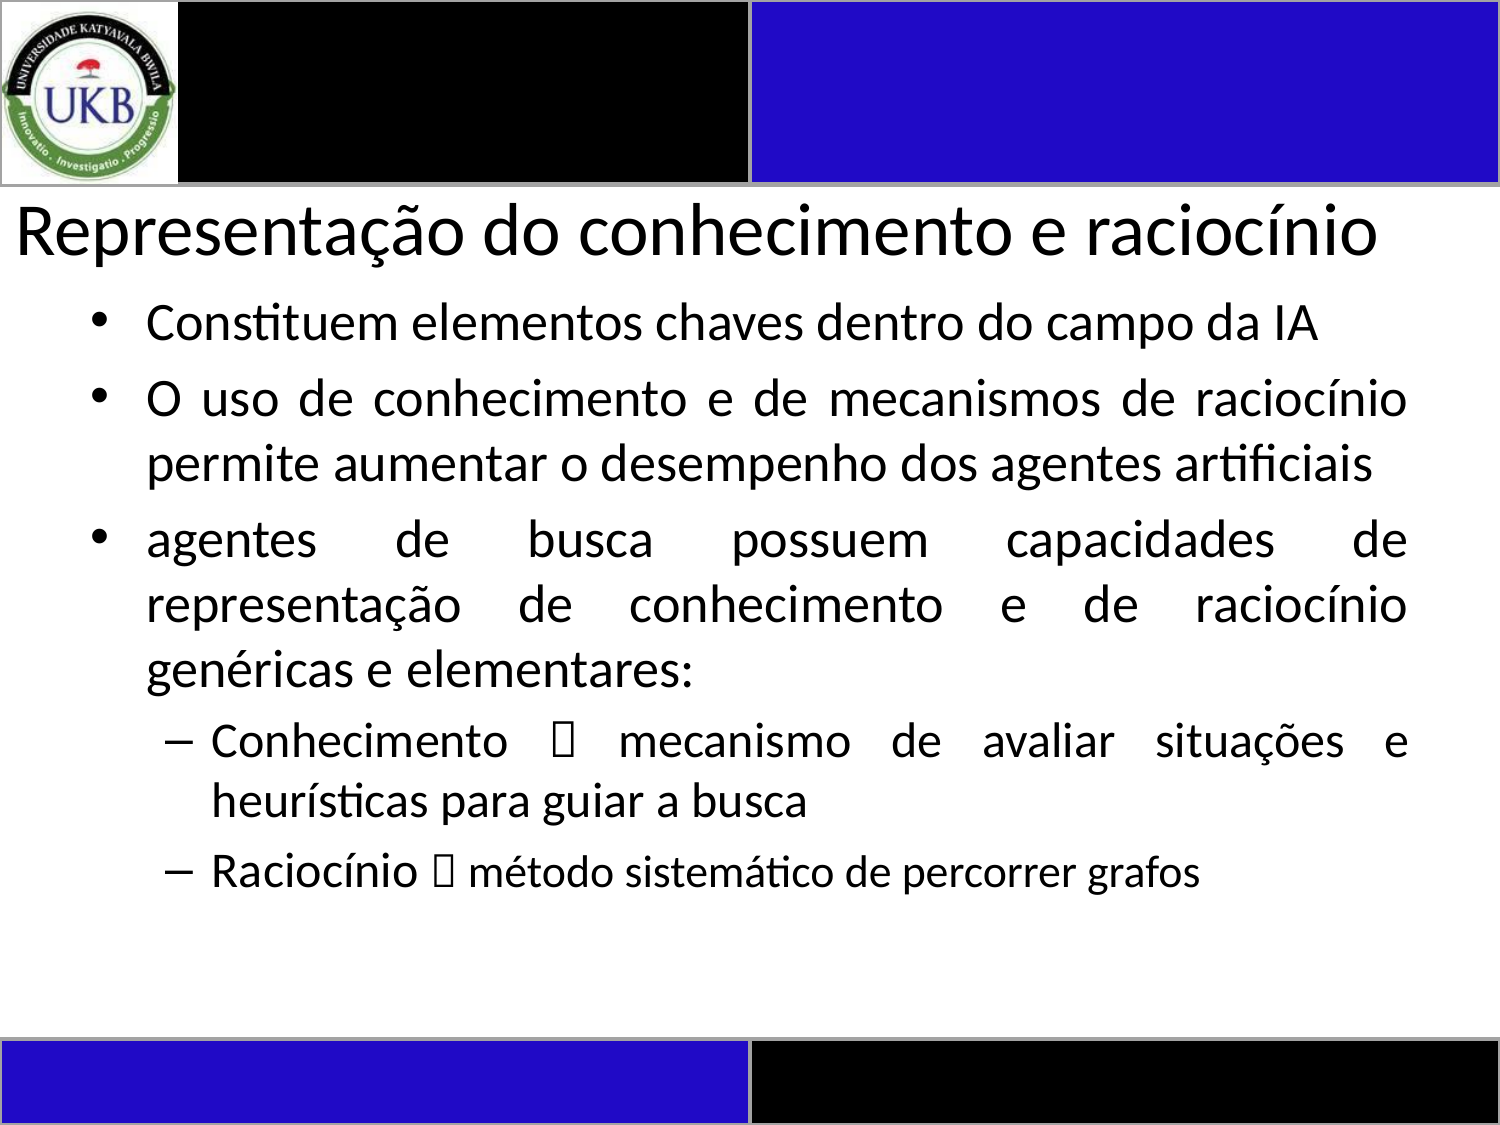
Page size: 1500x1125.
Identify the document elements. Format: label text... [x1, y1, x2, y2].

title Representação do conhecimento e raciocínio [0, 184, 1500, 268]
list Constituem elementos chaves dentro do campo da IA O uso de conhecimento e de mecanismos de raciocínio permite aumentar o desempenho dos agentes artificiais agentes de busca possuem capacidades de representação de conhecimento e de raciocínio genéricas e elementares: Conhecimento  mecanismo de avaliar situações e heurísticas para guiar a busca Raciocínio  método sistemático de percorrer grafos [74, 278, 1426, 1006]
picture [2, 2, 178, 184]
